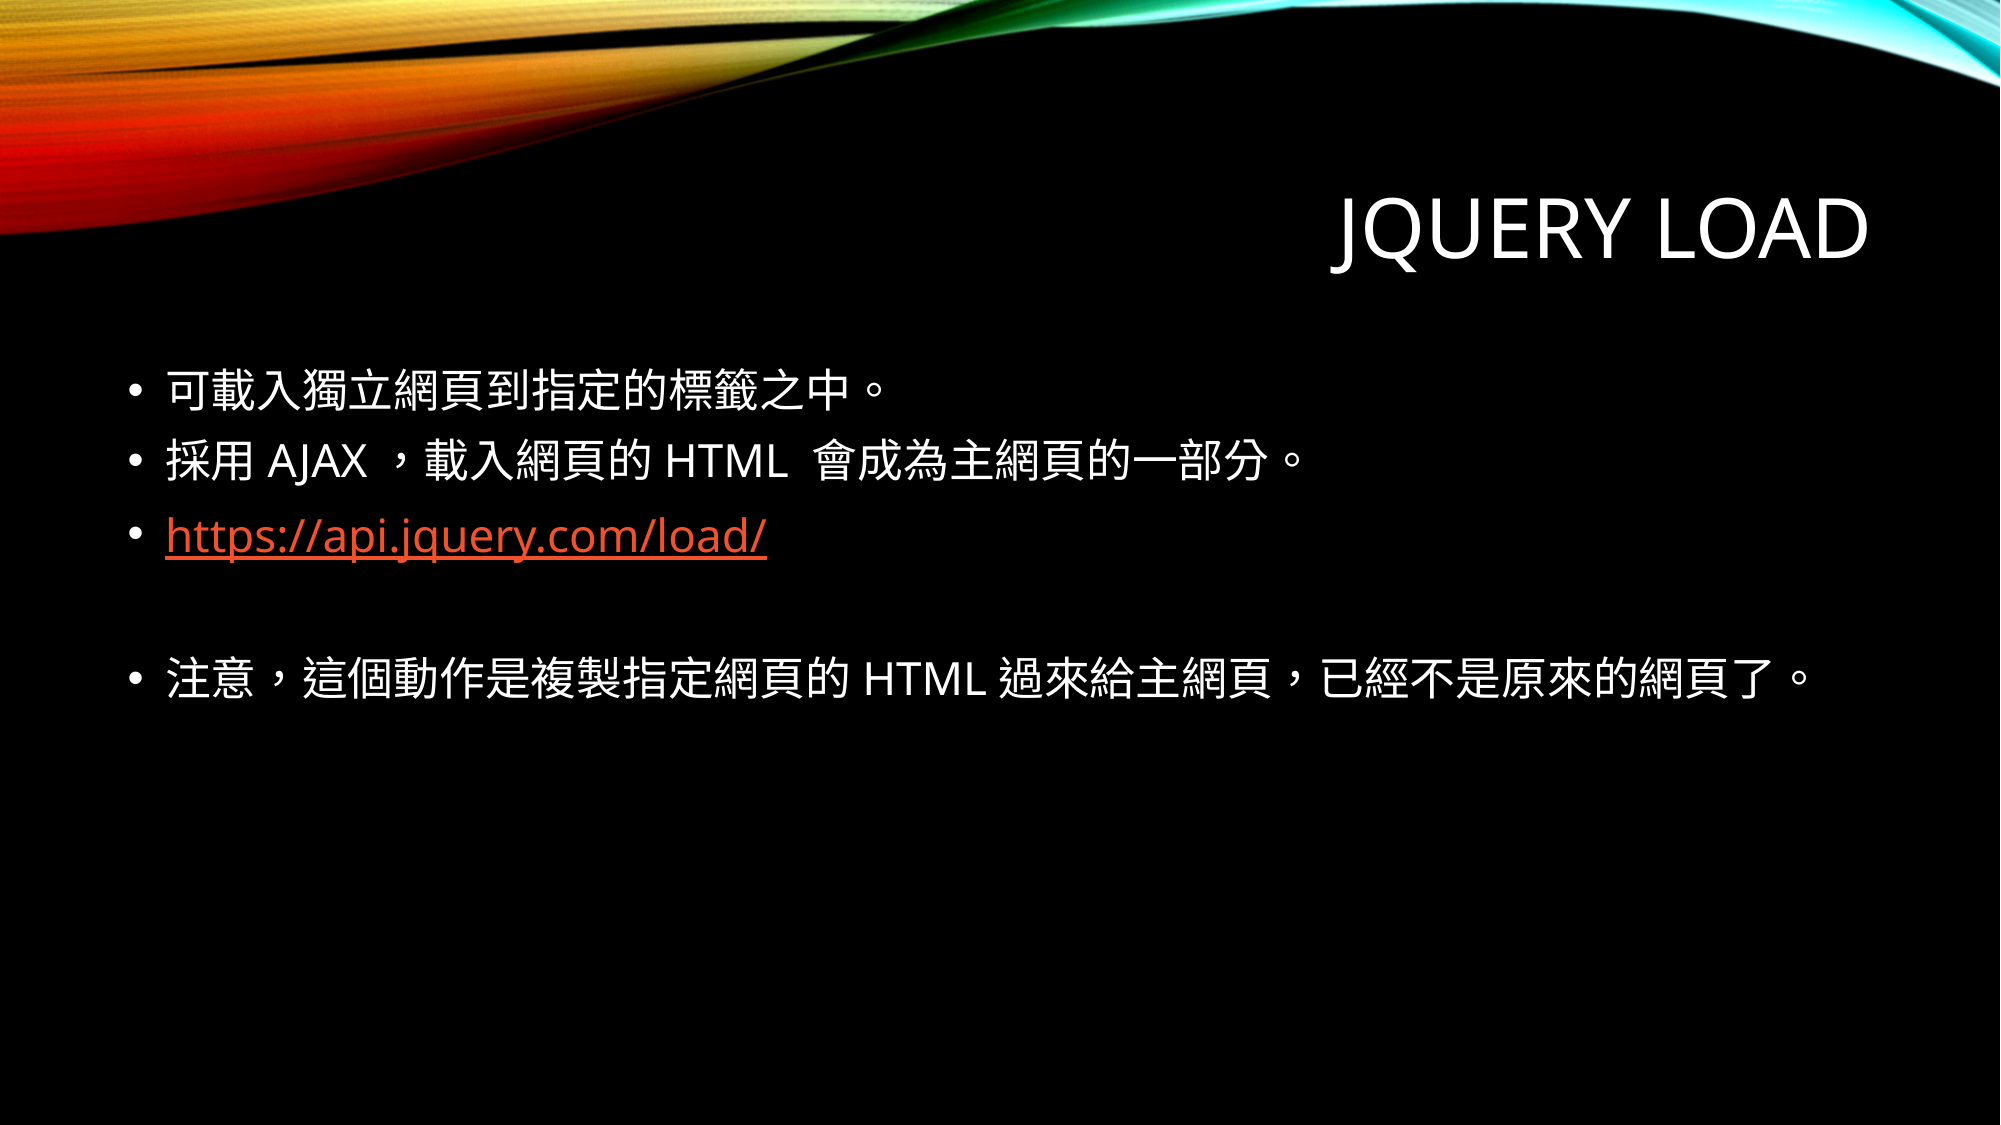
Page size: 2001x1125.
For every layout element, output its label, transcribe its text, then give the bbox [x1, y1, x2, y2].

picture [0, 0, 2000, 237]
list 可載入獨立網頁到指定的標籤之中。 採用AJAX，載入網頁的HTML 會成為主網頁的一部分。 https://api.jquery.com/load/ 注意，這個動作是複製指定網頁的HTML過來給主網頁，已經不是原來的網頁了。 [112, 360, 1888, 1021]
title Jquery Load [474, 125, 1888, 338]
